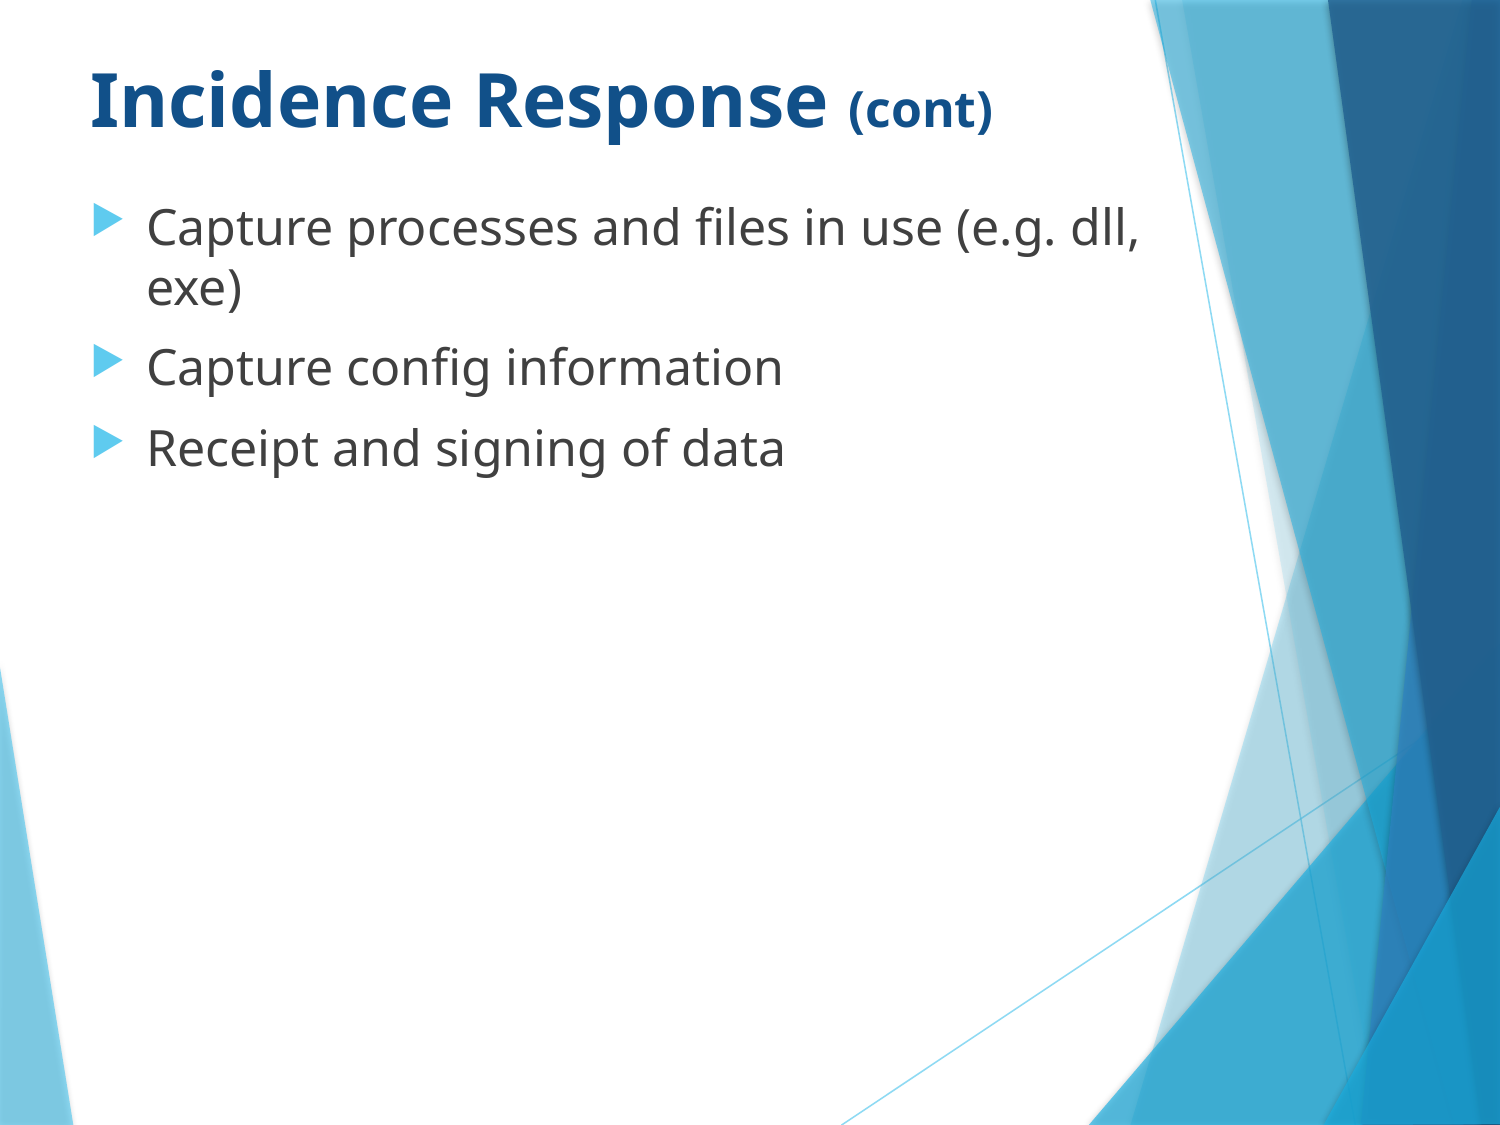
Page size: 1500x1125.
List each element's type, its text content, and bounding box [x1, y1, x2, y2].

list Capture processes and files in use (e.g. dll, exe) Capture config information Receipt and signing of data [75, 187, 1238, 1005]
title Incidence Response (cont) [75, 45, 1425, 175]
